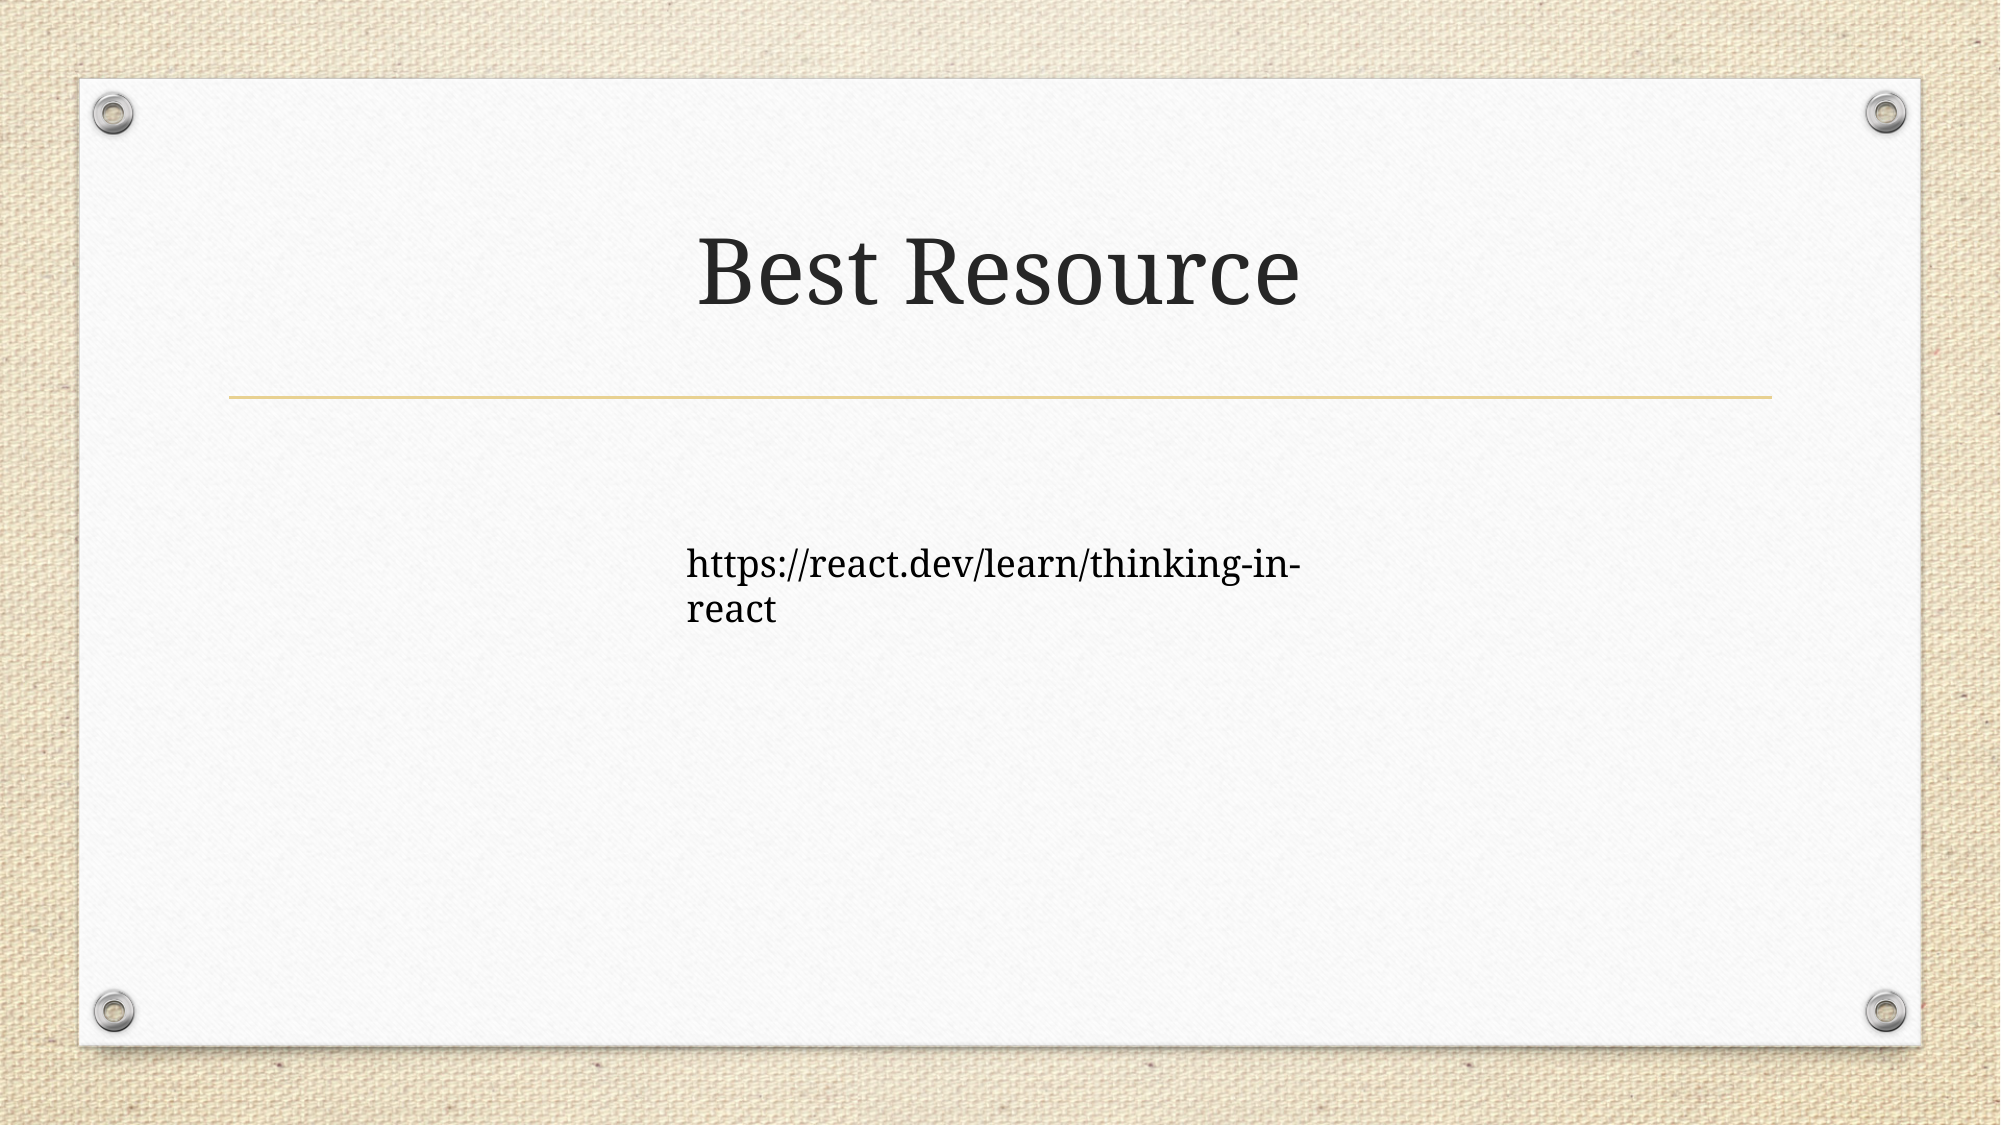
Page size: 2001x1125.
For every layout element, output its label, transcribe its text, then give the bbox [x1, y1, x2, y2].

picture [0, 0, 2001, 1125]
title Best Resource [212, 161, 1788, 375]
text_box https://react.dev/learn/thinking-in-react [671, 532, 1396, 637]
